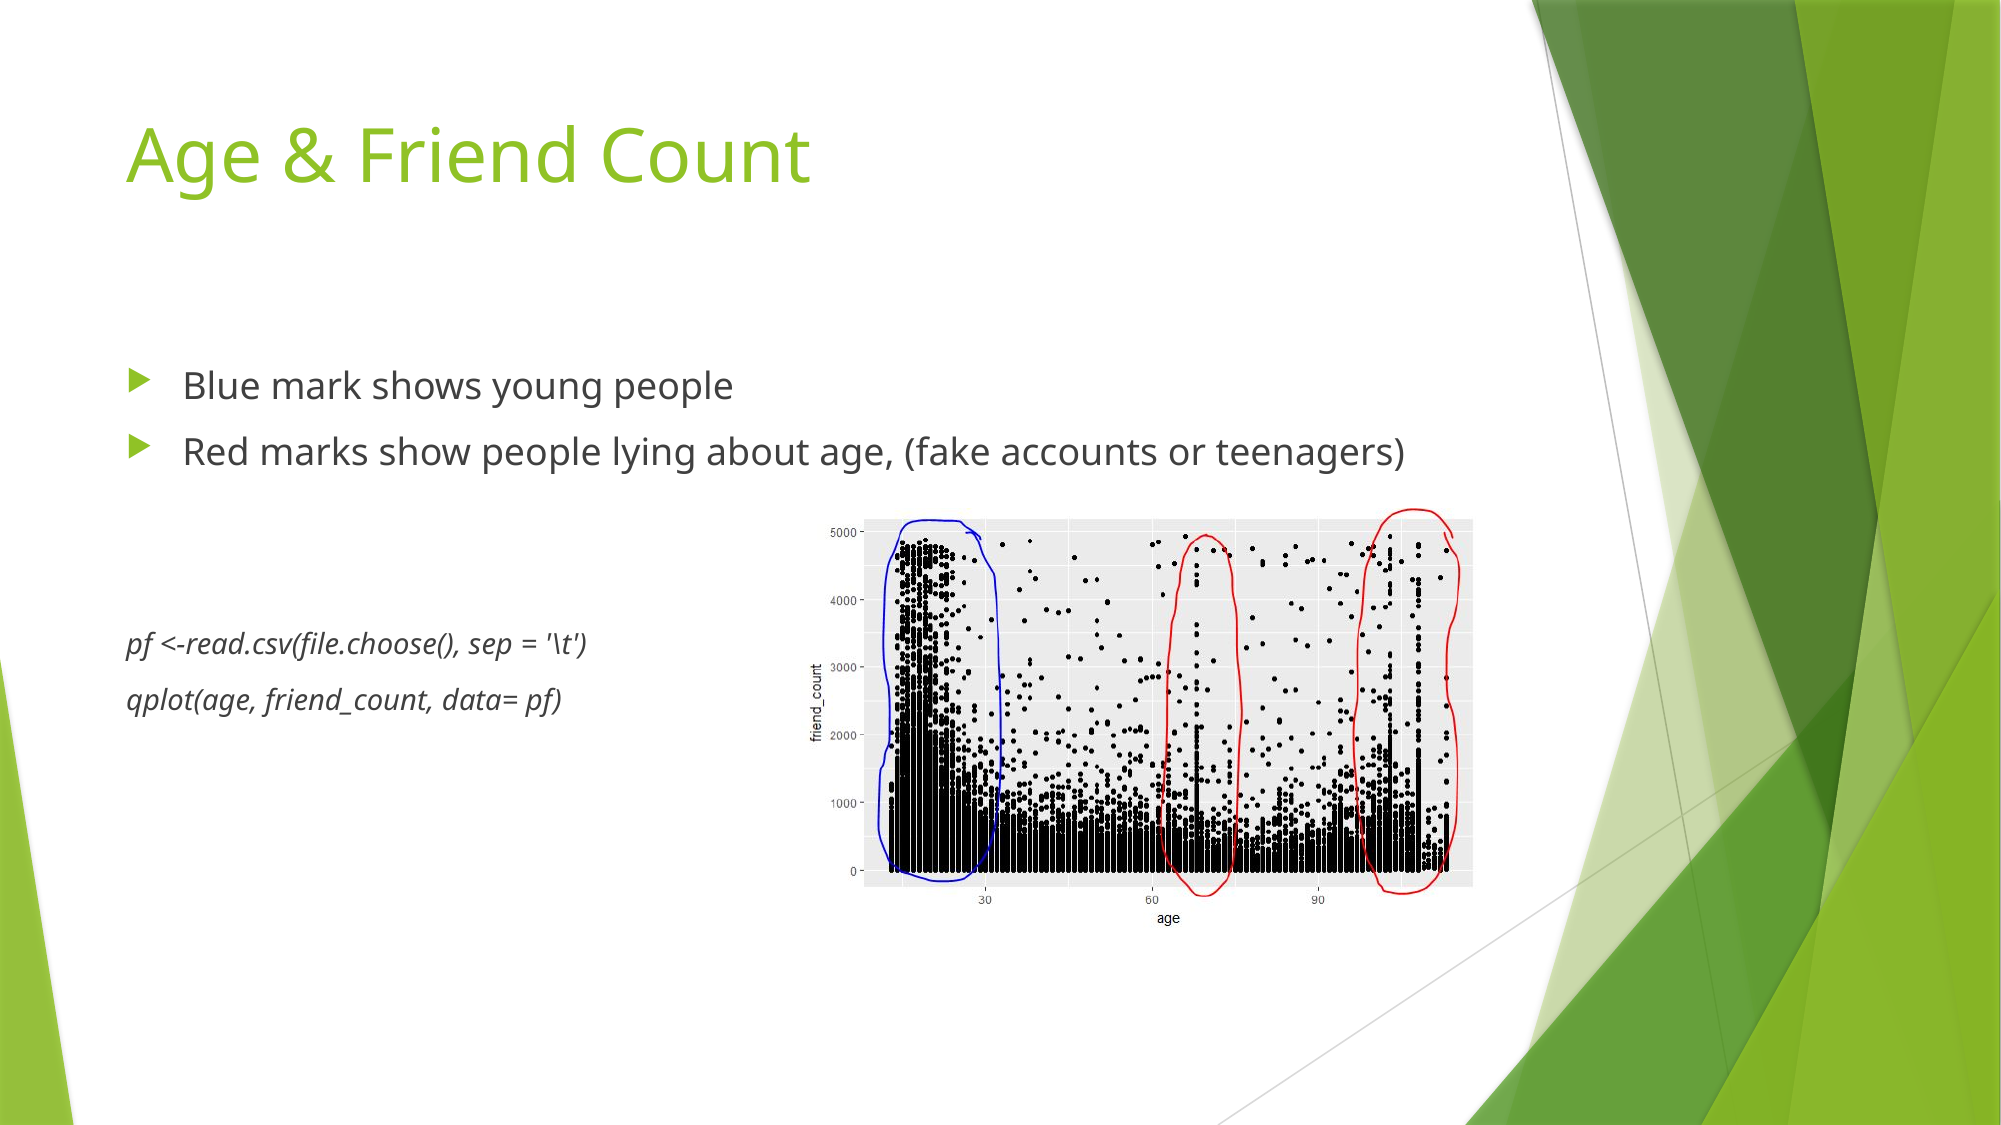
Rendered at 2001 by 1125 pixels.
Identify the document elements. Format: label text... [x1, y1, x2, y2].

picture [801, 508, 1490, 930]
title Age & Friend Count [111, 99, 1522, 317]
list Blue mark shows young people Red marks show people lying about age, (fake accounts or teenagers) pf <-read.csv(file.choose(), sep = '\t') qplot(age, friend_count, data= pf) [111, 354, 1522, 992]
